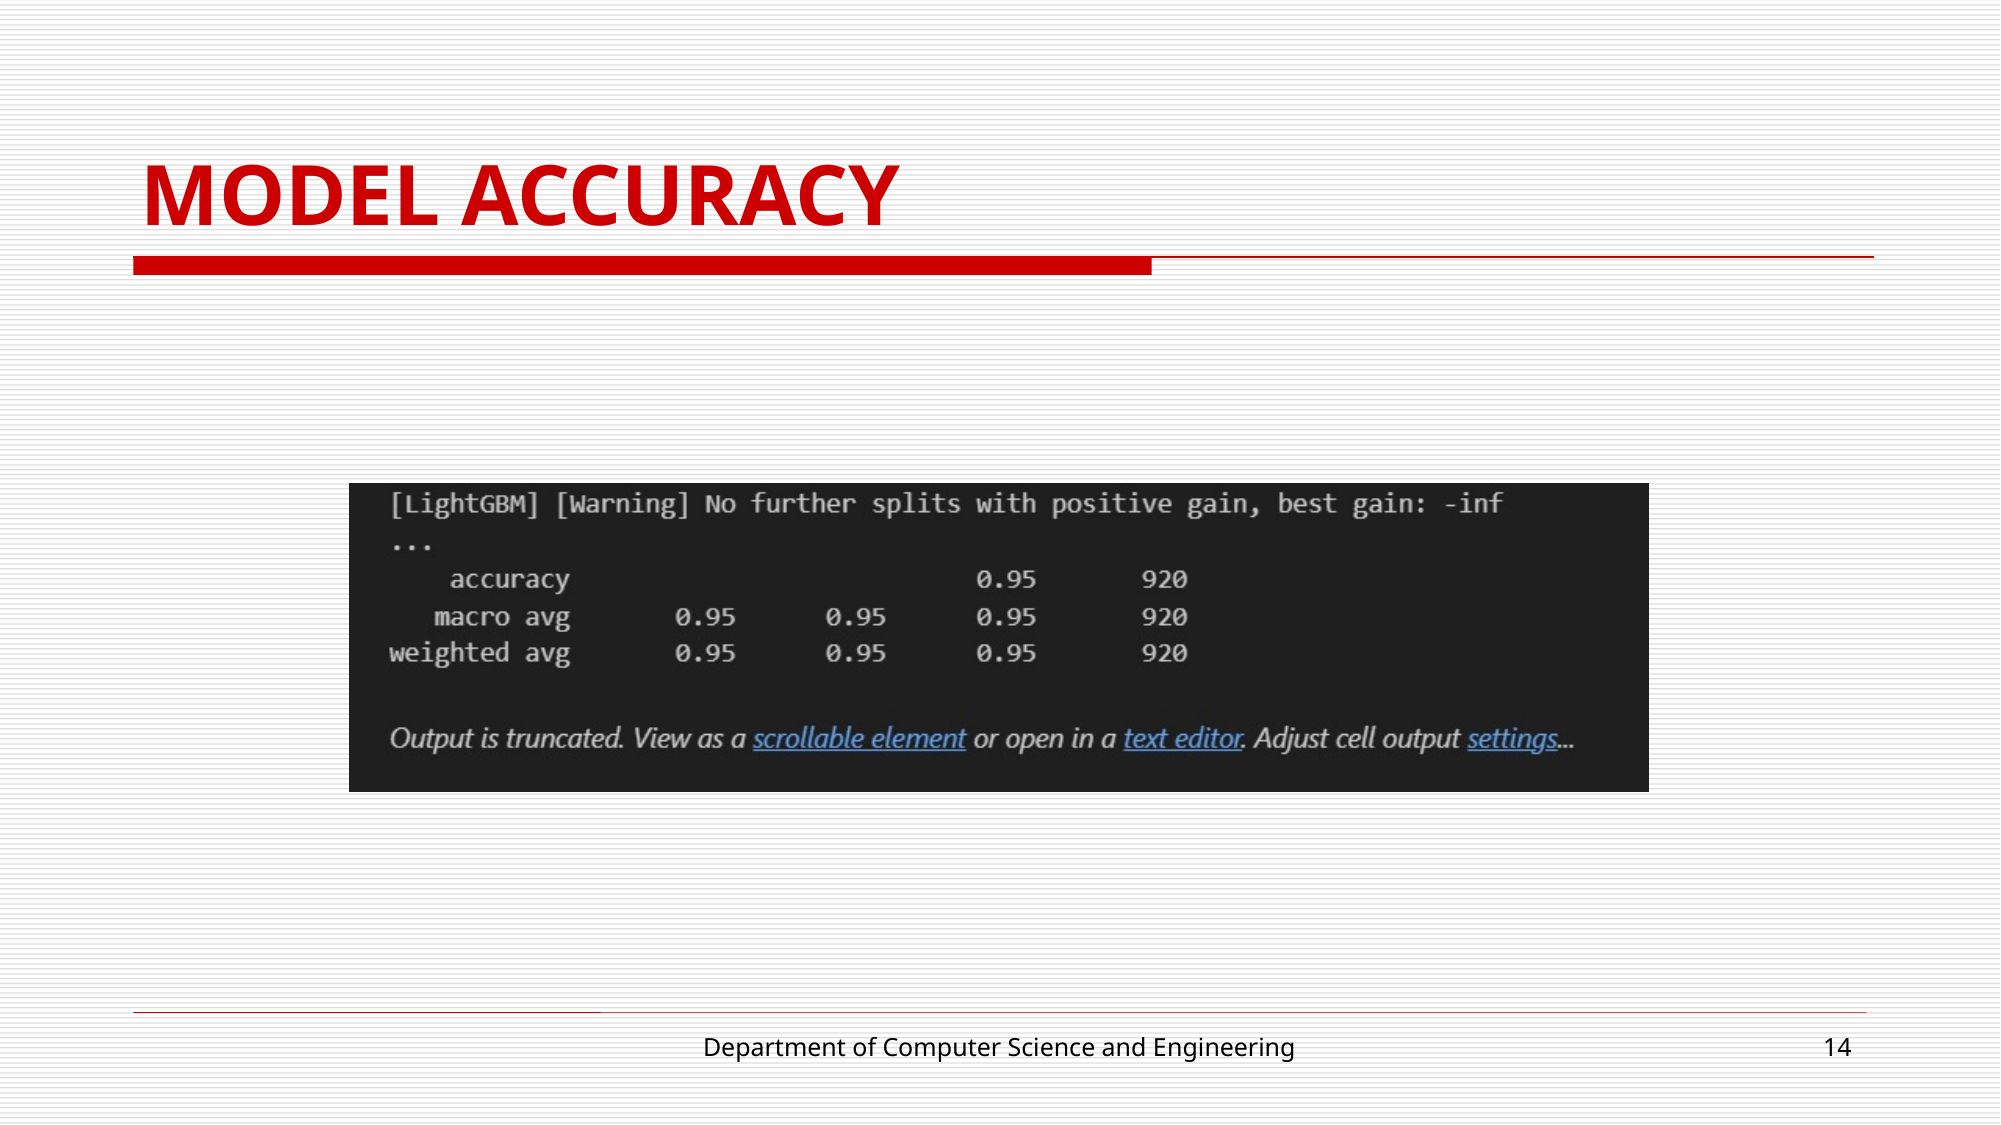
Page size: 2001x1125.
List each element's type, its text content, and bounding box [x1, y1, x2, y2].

picture [0, 0, 2001, 1125]
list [349, 483, 1649, 792]
footer Department of Computer Science and Engineering [683, 1024, 1317, 1103]
slide_number 14 [1433, 1024, 1867, 1103]
title MODEL ACCURACY [125, 50, 1876, 250]
